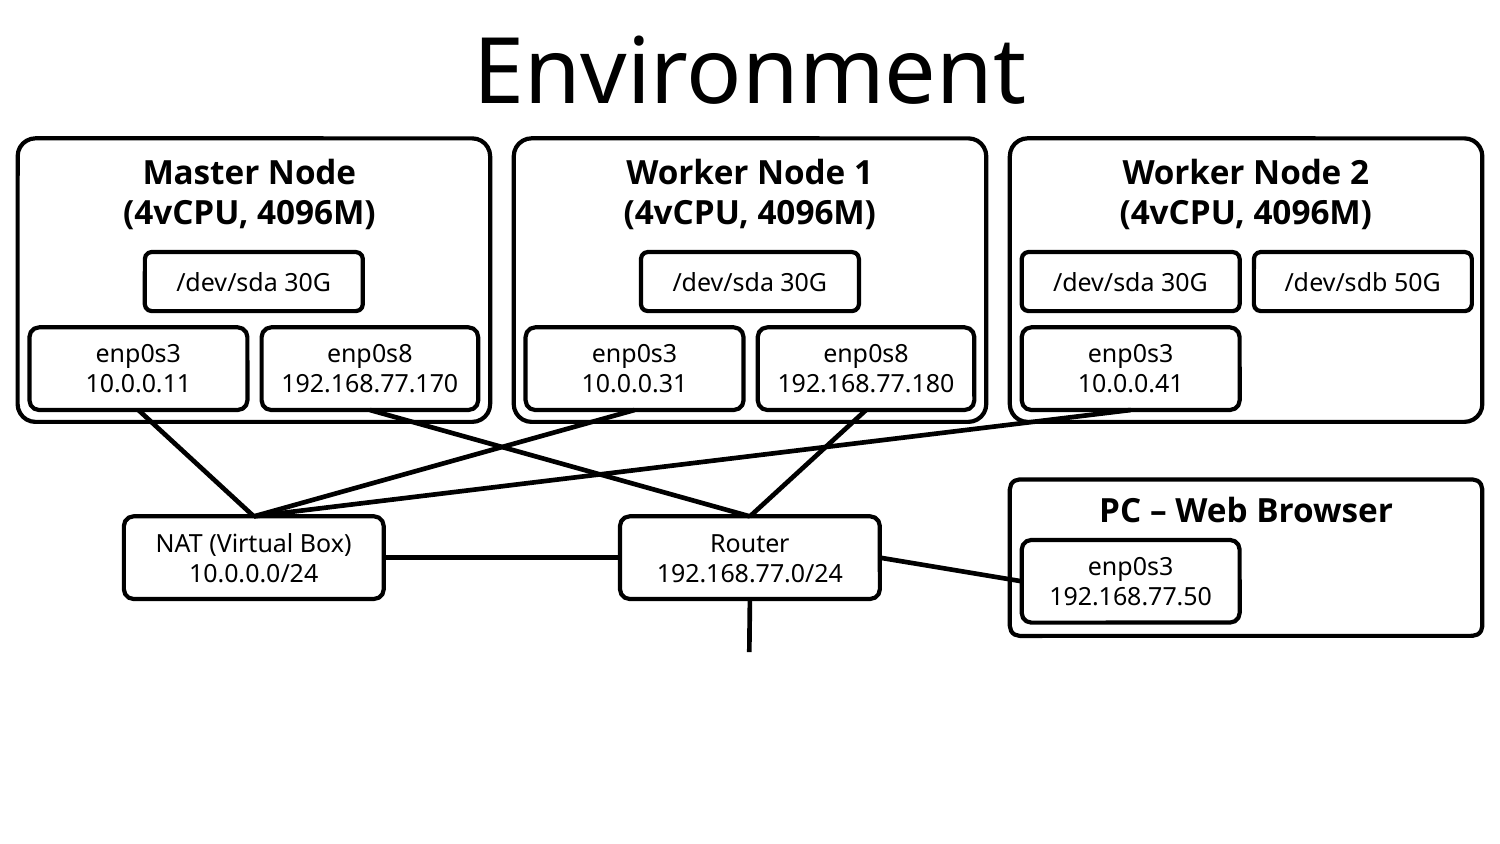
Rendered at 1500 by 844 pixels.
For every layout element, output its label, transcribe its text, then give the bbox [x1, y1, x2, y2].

text_box Master Node (4vCPU, 4096M) [15, 136, 493, 424]
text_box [253, 409, 368, 517]
text_box enp0s3 10.0.0.31 [523, 325, 746, 407]
text_box enp0s8 192.168.77.170 [259, 325, 481, 407]
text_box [369, 409, 748, 517]
text_box /dev/sdb 50G [1251, 249, 1474, 314]
text_box /dev/sda 30G [1019, 249, 1242, 314]
text_box enp0s3 10.0.0.41 [1019, 325, 1242, 413]
text_box enp0s3 192.168.77.50 [1019, 537, 1242, 625]
text_box /dev/sda 30G [638, 249, 862, 314]
text_box enp0s8 192.168.77.180 [755, 325, 977, 408]
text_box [867, 409, 1131, 517]
text_box Worker Node 2 (4vCPU, 4096M) [1007, 136, 1485, 424]
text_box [138, 409, 251, 517]
text_box enp0s3 10.0.0.11 [27, 325, 250, 413]
text_box NAT (Virtual Box) 10.0.0.0/24 [121, 514, 386, 602]
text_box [879, 557, 1022, 582]
text_box /dev/sda 30G [142, 249, 365, 314]
title Environment [75, 0, 1425, 138]
text_box Router 192.168.77.0/24 [617, 524, 882, 602]
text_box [749, 409, 867, 517]
text_box Worker Node 1 (4vCPU, 4096M) [511, 136, 989, 408]
text_box PC – Web Browser [1007, 477, 1485, 639]
